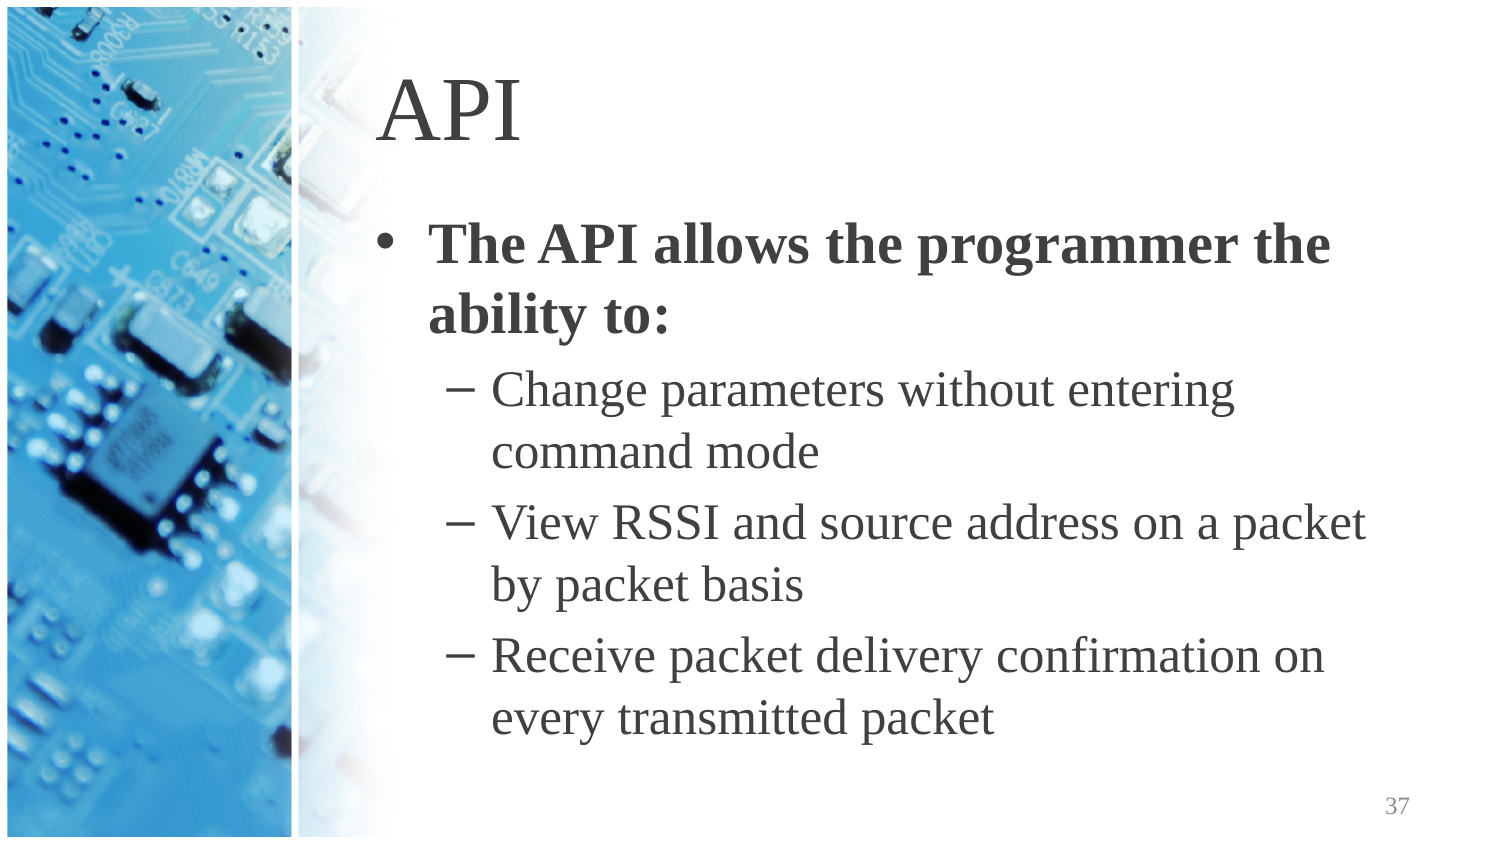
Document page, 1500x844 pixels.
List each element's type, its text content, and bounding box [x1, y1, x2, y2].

slide_number 37 [1074, 782, 1425, 827]
list The API allows the programmer the ability to: Change parameters without entering command mode View RSSI and source address on a packet by packet basis Receive packet delivery confirmation on every transmitted packet [360, 196, 1425, 754]
title API [360, 33, 1425, 175]
picture [0, 0, 1500, 844]
